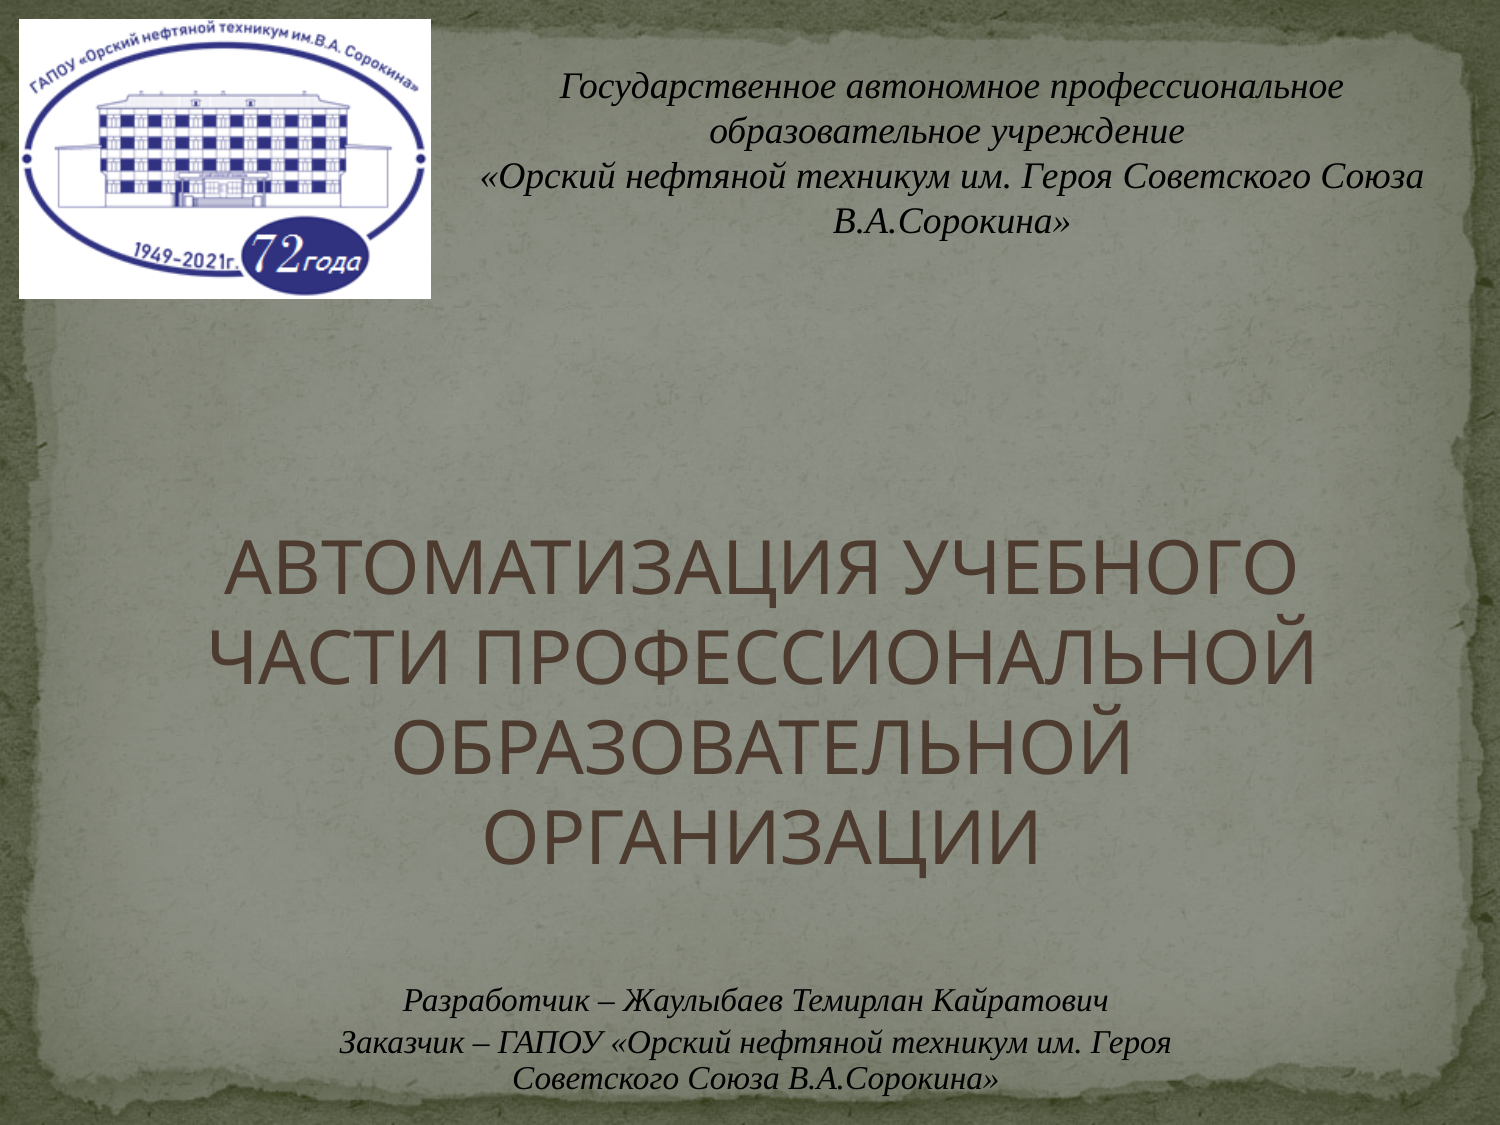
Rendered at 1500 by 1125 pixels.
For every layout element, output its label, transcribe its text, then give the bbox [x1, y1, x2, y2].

text_box Разработчик – Жаулыбаев Темирлан Кайратович Заказчик – ГАПОУ «Орский нефтяной техникум им. Героя Советского Союза В.А.Сорокина» [262, 974, 1250, 1075]
picture [19, 19, 431, 299]
text_box Автоматизация Учебного части профессиональной образовательной организации [125, 512, 1400, 811]
text_box Государственное автономное профессиональное образовательное учреждение «Орский нефтяной техникум им. Героя Советского Союза В.А.Сорокина» [454, 54, 1450, 159]
